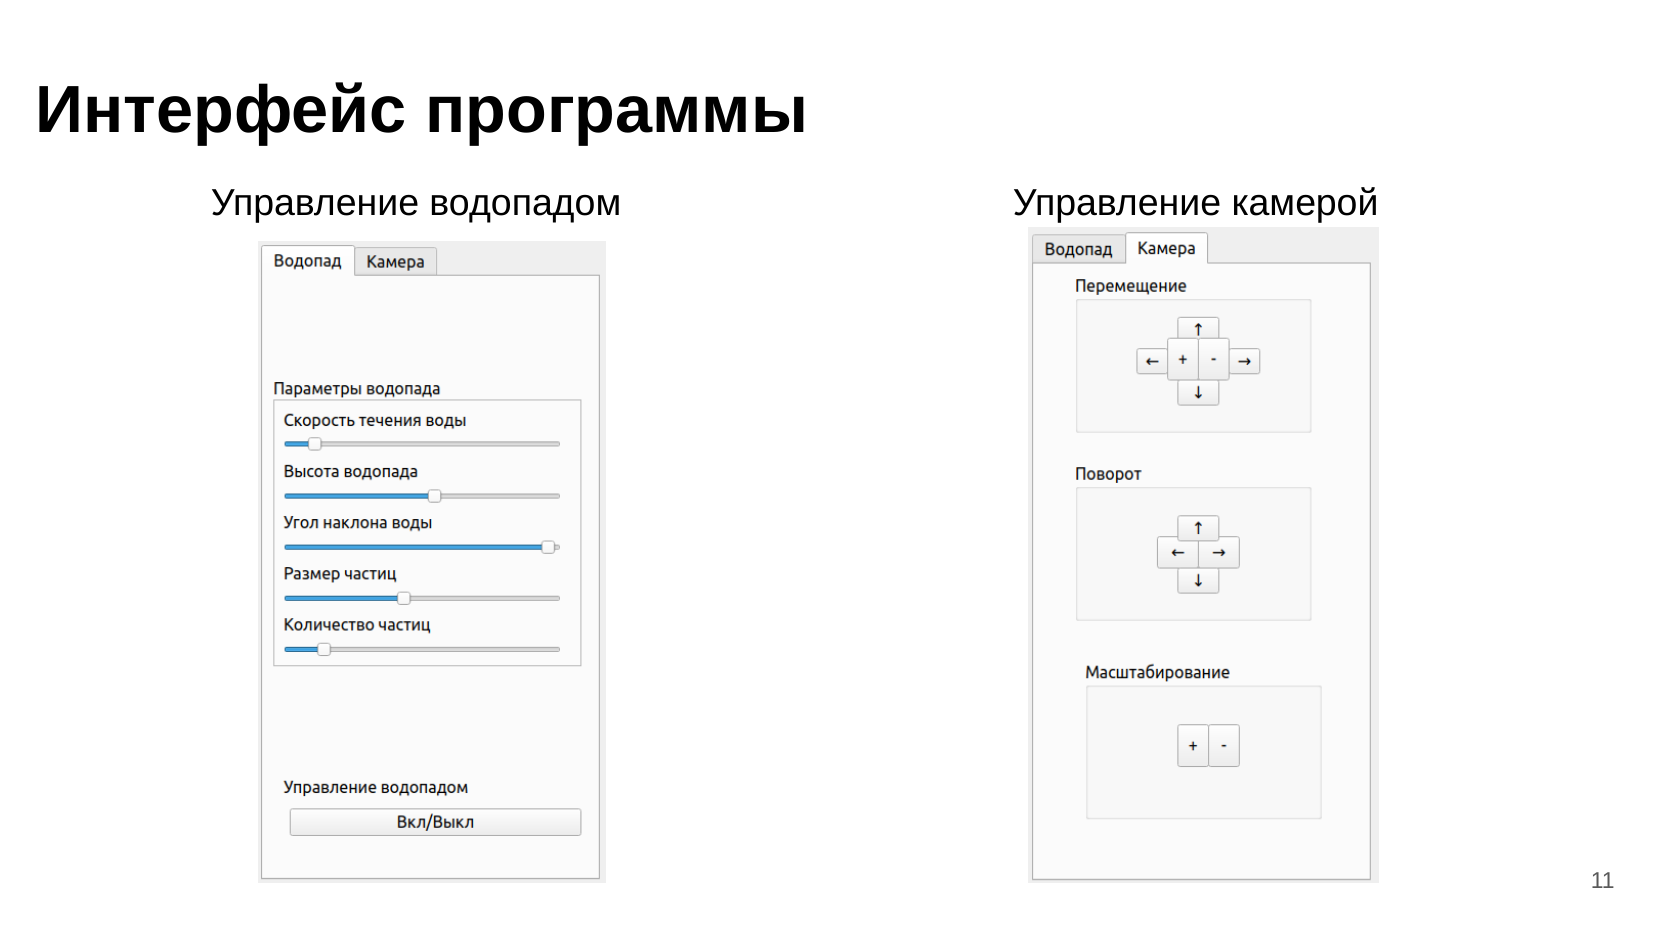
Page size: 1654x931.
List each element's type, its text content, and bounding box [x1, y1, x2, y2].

slide_number ‹#› [1532, 843, 1632, 915]
picture [1028, 227, 1379, 884]
picture [257, 241, 606, 884]
text_box Управление камерой [997, 163, 1409, 239]
text_box Интерфейс программы [21, 62, 1595, 164]
text_box Управление водопадом [195, 163, 668, 239]
